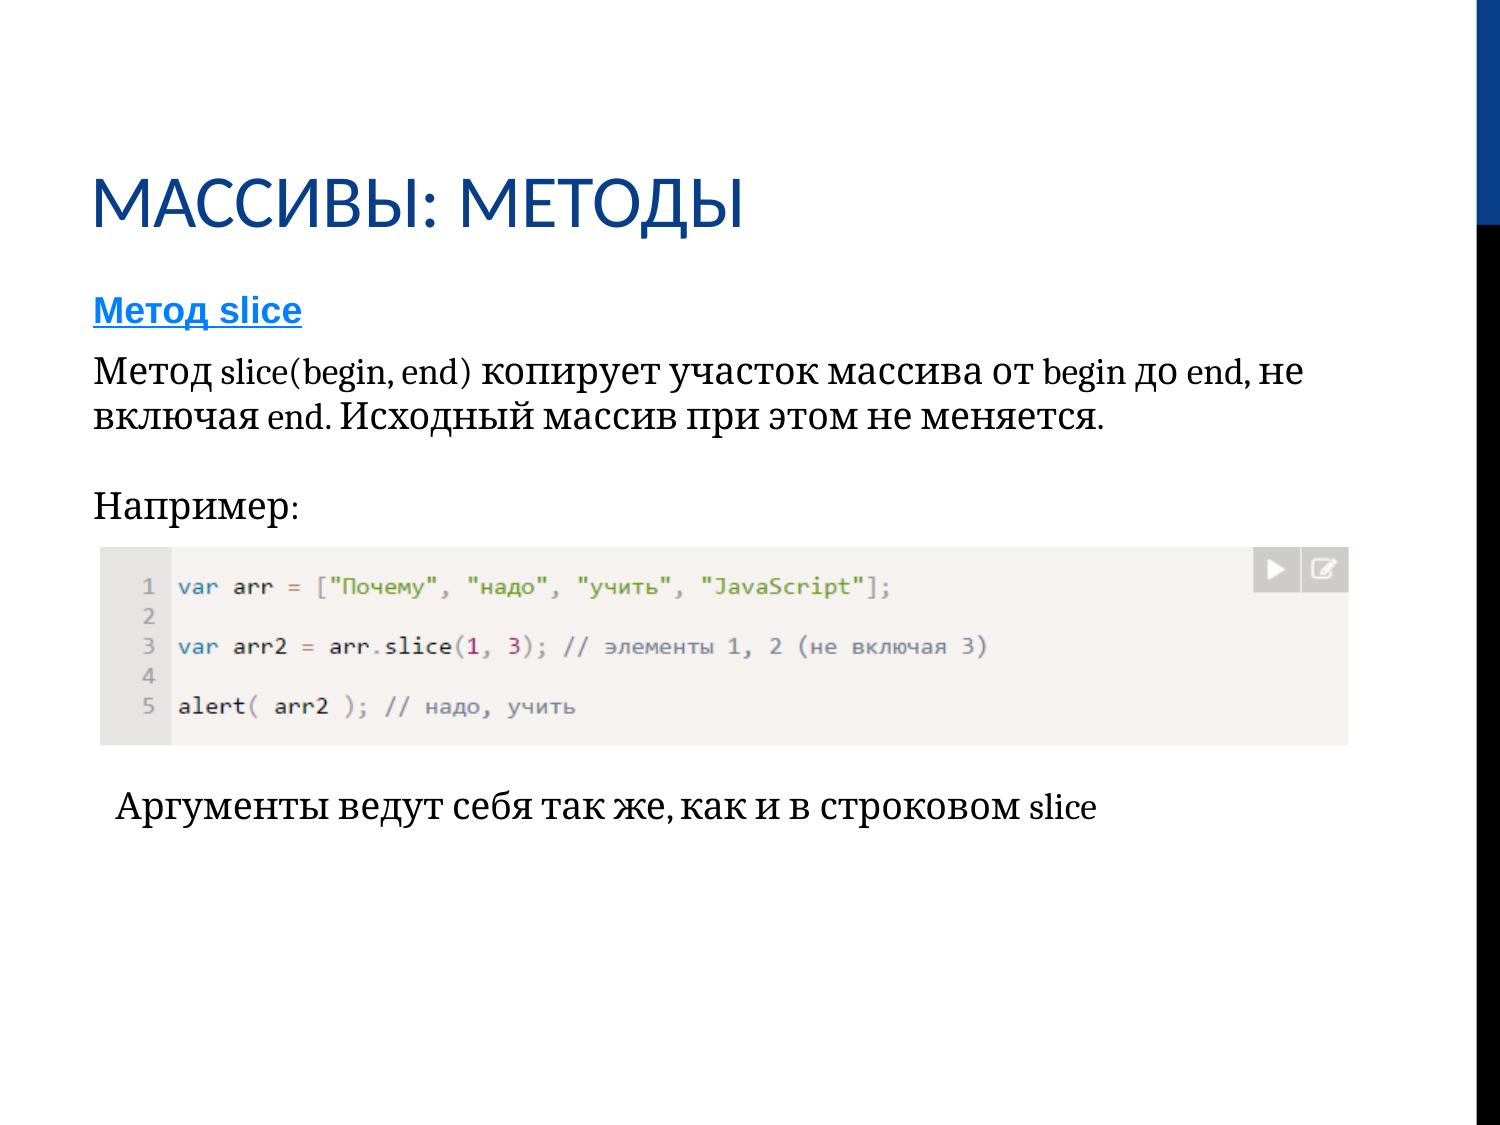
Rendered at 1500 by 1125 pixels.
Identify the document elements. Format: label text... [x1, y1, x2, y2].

text_box Метод slice(begin, end) копирует участок массива от begin до end, не включая end. Исходный массив при этом не меняется. Например: [78, 339, 1436, 537]
text_box Аргументы ведут себя так же, как и в строковом slice [100, 775, 1436, 836]
title МАССИВЫ: МЕТОДЫ [75, 25, 1025, 250]
text_box Метод slice [78, 278, 320, 339]
picture [100, 547, 1353, 747]
